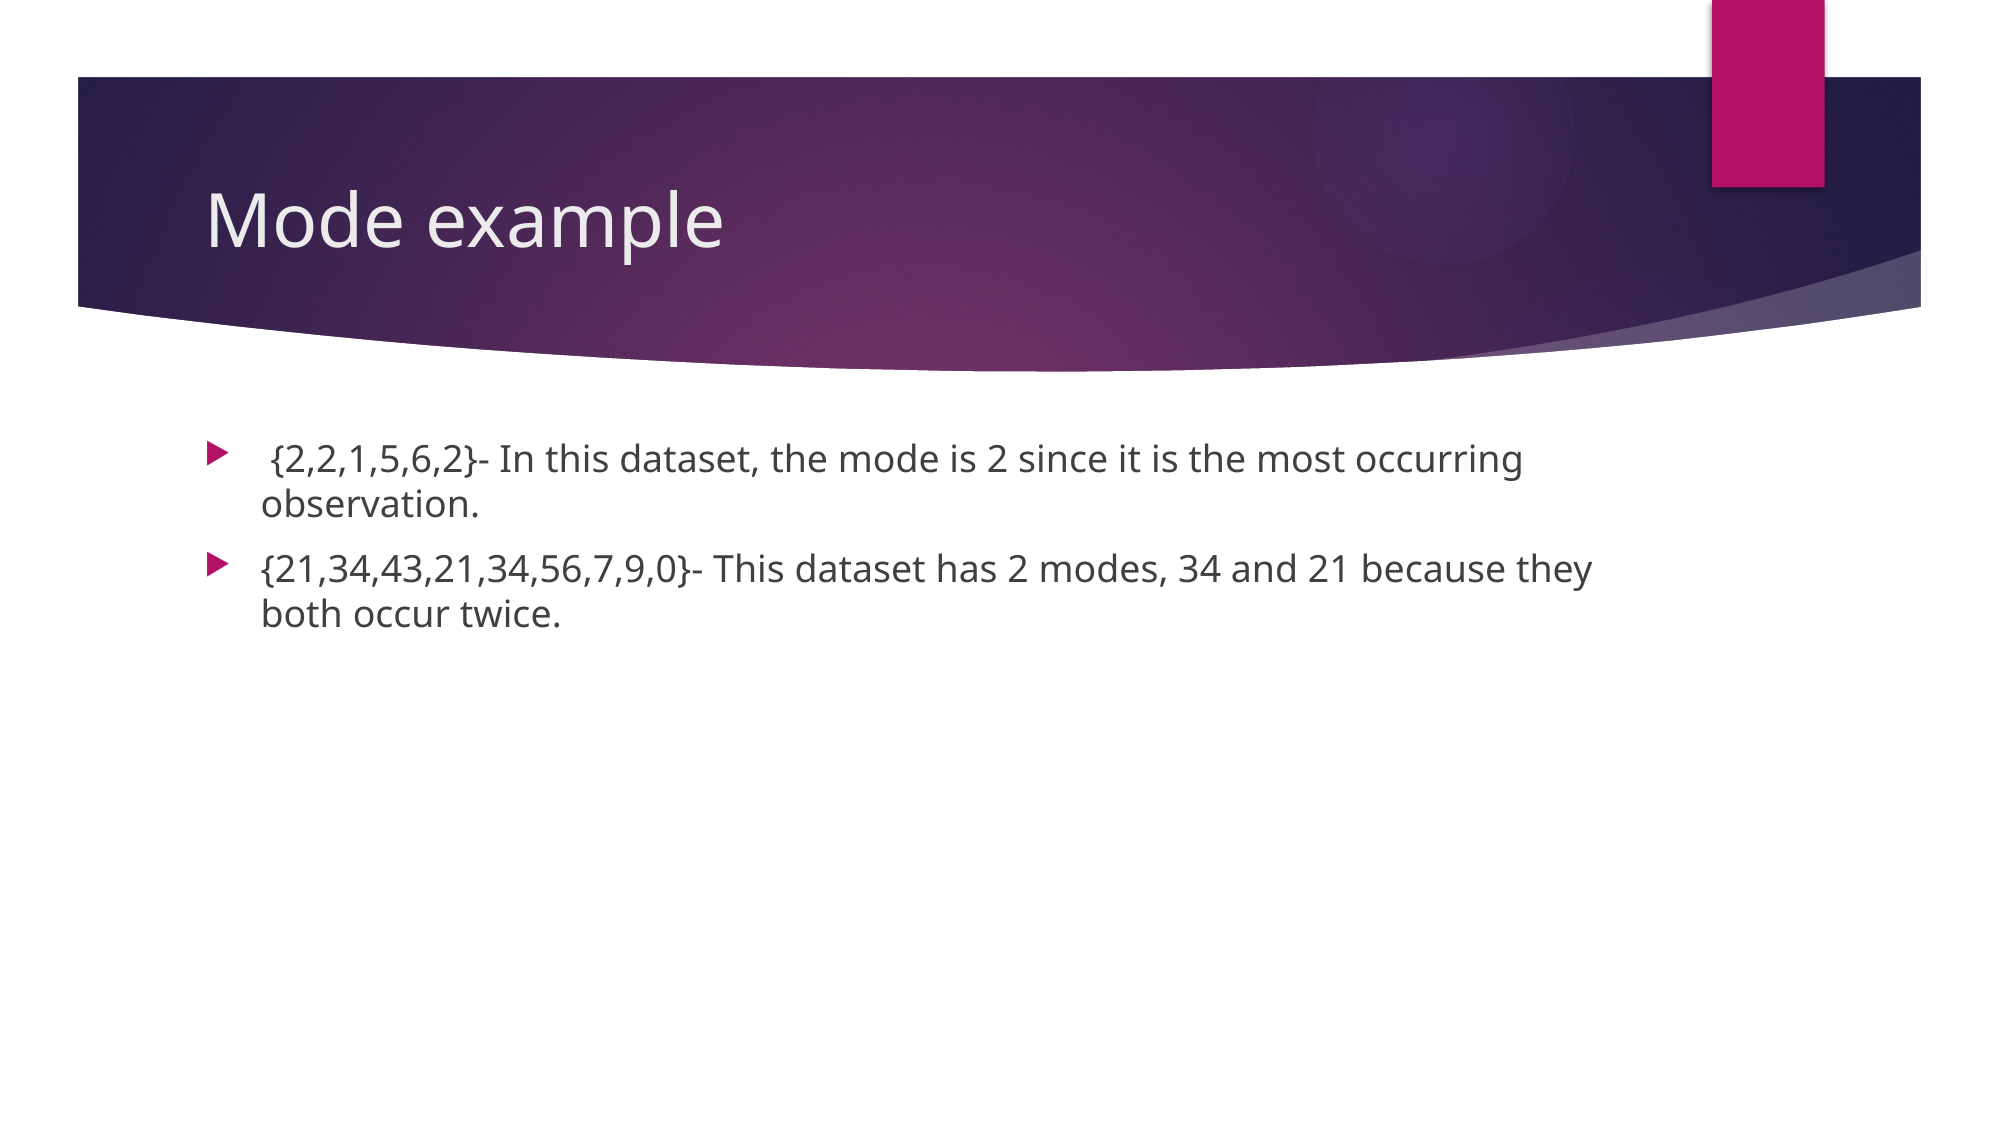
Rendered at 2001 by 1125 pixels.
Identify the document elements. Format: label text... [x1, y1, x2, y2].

title Mode example [189, 159, 1627, 276]
list {2,2,1,5,6,2}- In this dataset, the mode is 2 since it is the most occurring observation. {21,34,43,21,34,56,7,9,0}- This dataset has 2 modes, 34 and 21 because they both occur twice. [189, 427, 1638, 988]
